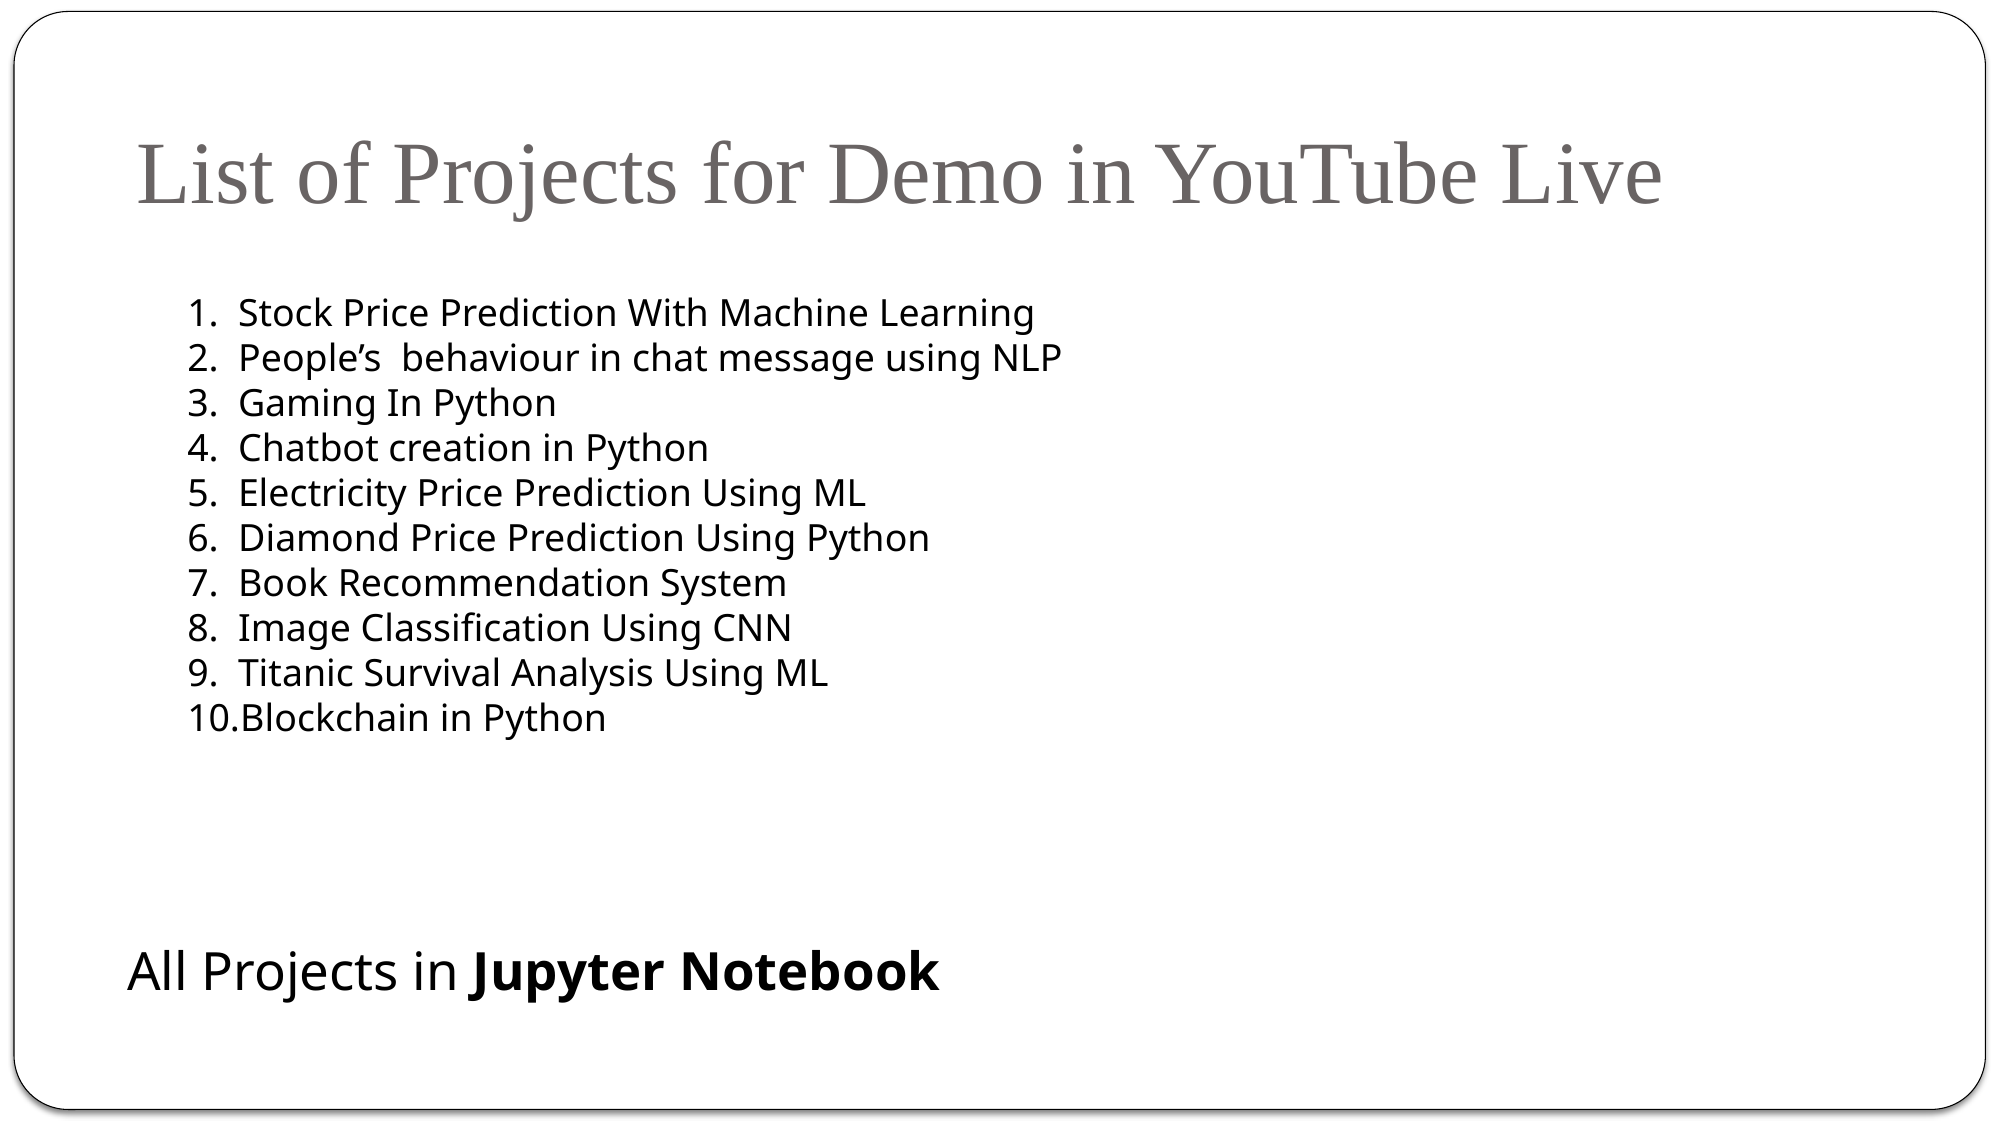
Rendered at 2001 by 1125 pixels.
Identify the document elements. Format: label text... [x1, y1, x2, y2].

text_box Stock Price Prediction With Machine Learning People’s behaviour in chat message using NLP Gaming In Python Chatbot creation in Python Electricity Price Prediction Using ML Diamond Price Prediction Using Python Book Recommendation System Image Classification Using CNN Titanic Survival Analysis Using ML Blockchain in Python [173, 282, 1611, 746]
title List of Projects for Demo in YouTube Live [122, 74, 1923, 262]
text_box All Projects in Jupyter Notebook [113, 930, 955, 1008]
